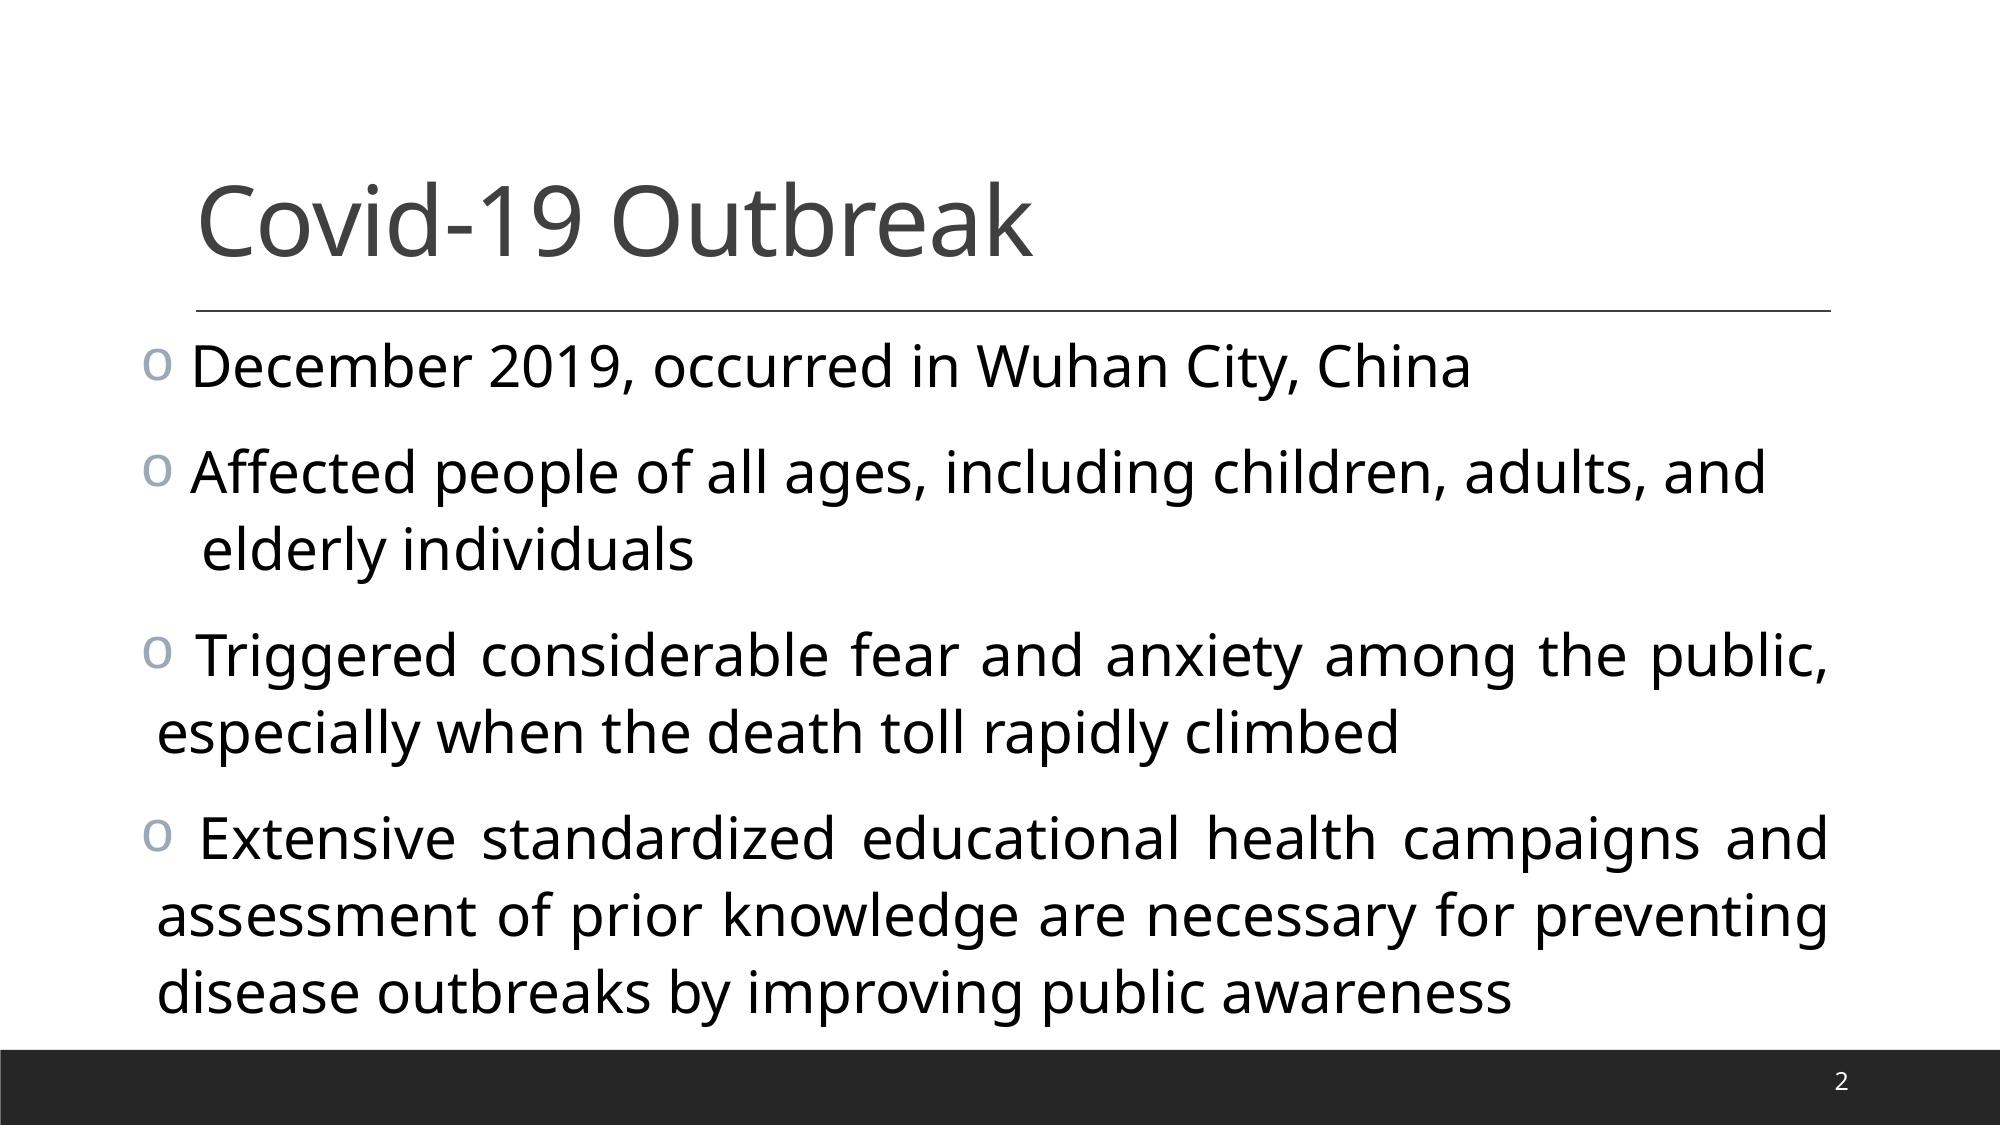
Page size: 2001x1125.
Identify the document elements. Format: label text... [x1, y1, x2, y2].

title Covid-19 Outbreak [180, 47, 1830, 285]
slide_number 2 [1819, 1052, 1948, 1113]
list December 2019, occurred in Wuhan City, China Affected people of all ages, including children, adults, and elderly individuals Triggered considerable fear and anxiety among the public, especially when the death toll rapidly climbed Extensive standardized educational health campaigns and assessment of prior knowledge are necessary for preventing disease outbreaks by improving public awareness [140, 315, 1830, 1033]
